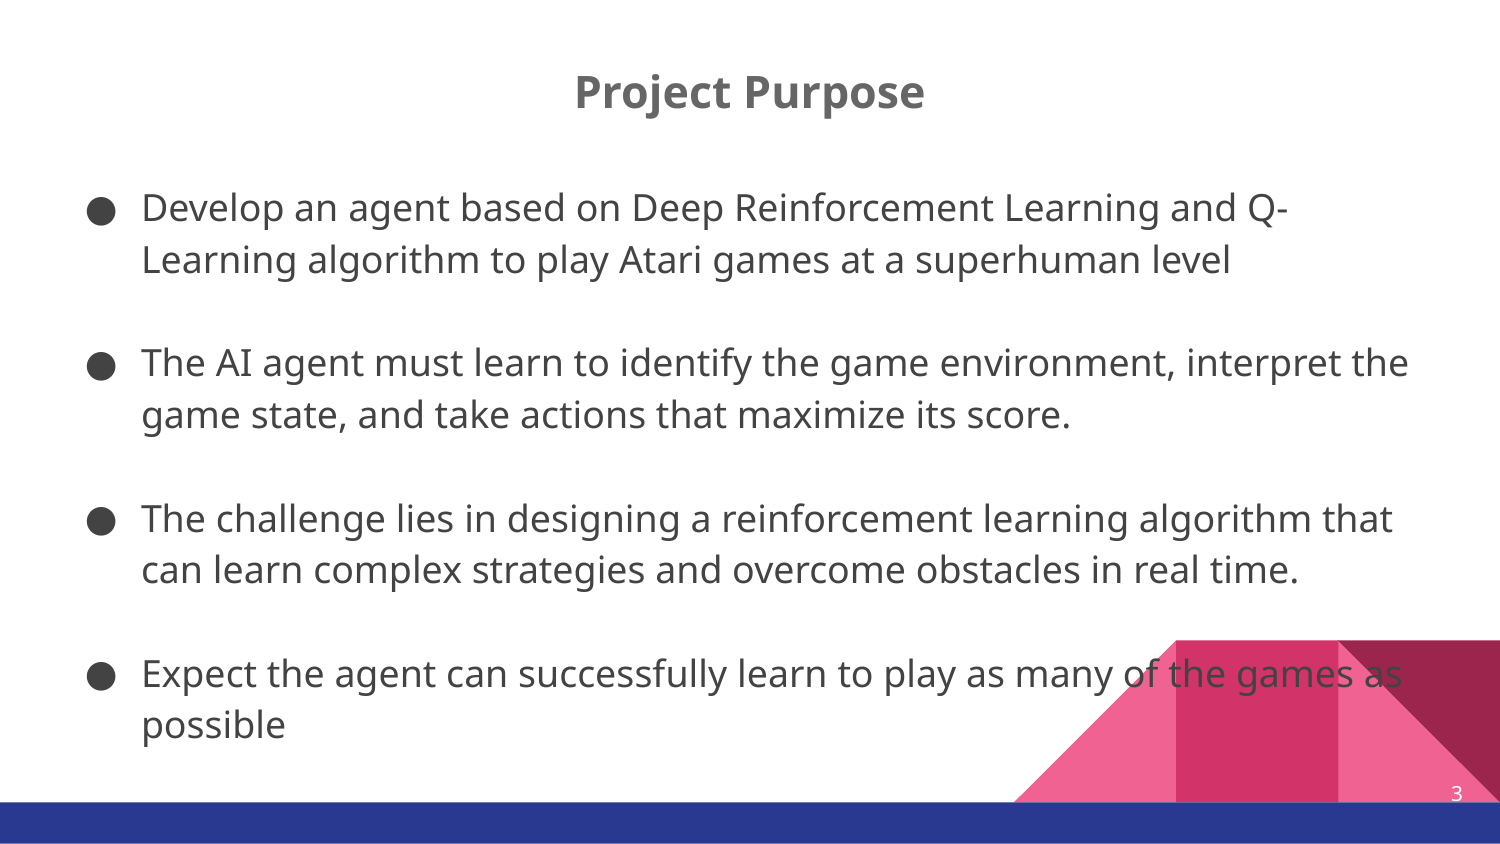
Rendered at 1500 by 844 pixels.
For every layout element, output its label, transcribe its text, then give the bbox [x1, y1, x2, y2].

list Develop an agent based on Deep Reinforcement Learning and Q-Learning algorithm to play Atari games at a superhuman level The AI agent must learn to identify the game environment, interpret the game state, and take actions that maximize its score. The challenge lies in designing a reinforcement learning algorithm that can learn complex strategies and overcome obstacles in real time. Expect the agent can successfully learn to play as many of the games as possible [51, 162, 1449, 763]
slide_number ‹#› [1387, 762, 1478, 828]
title Project Purpose [51, 48, 1449, 143]
